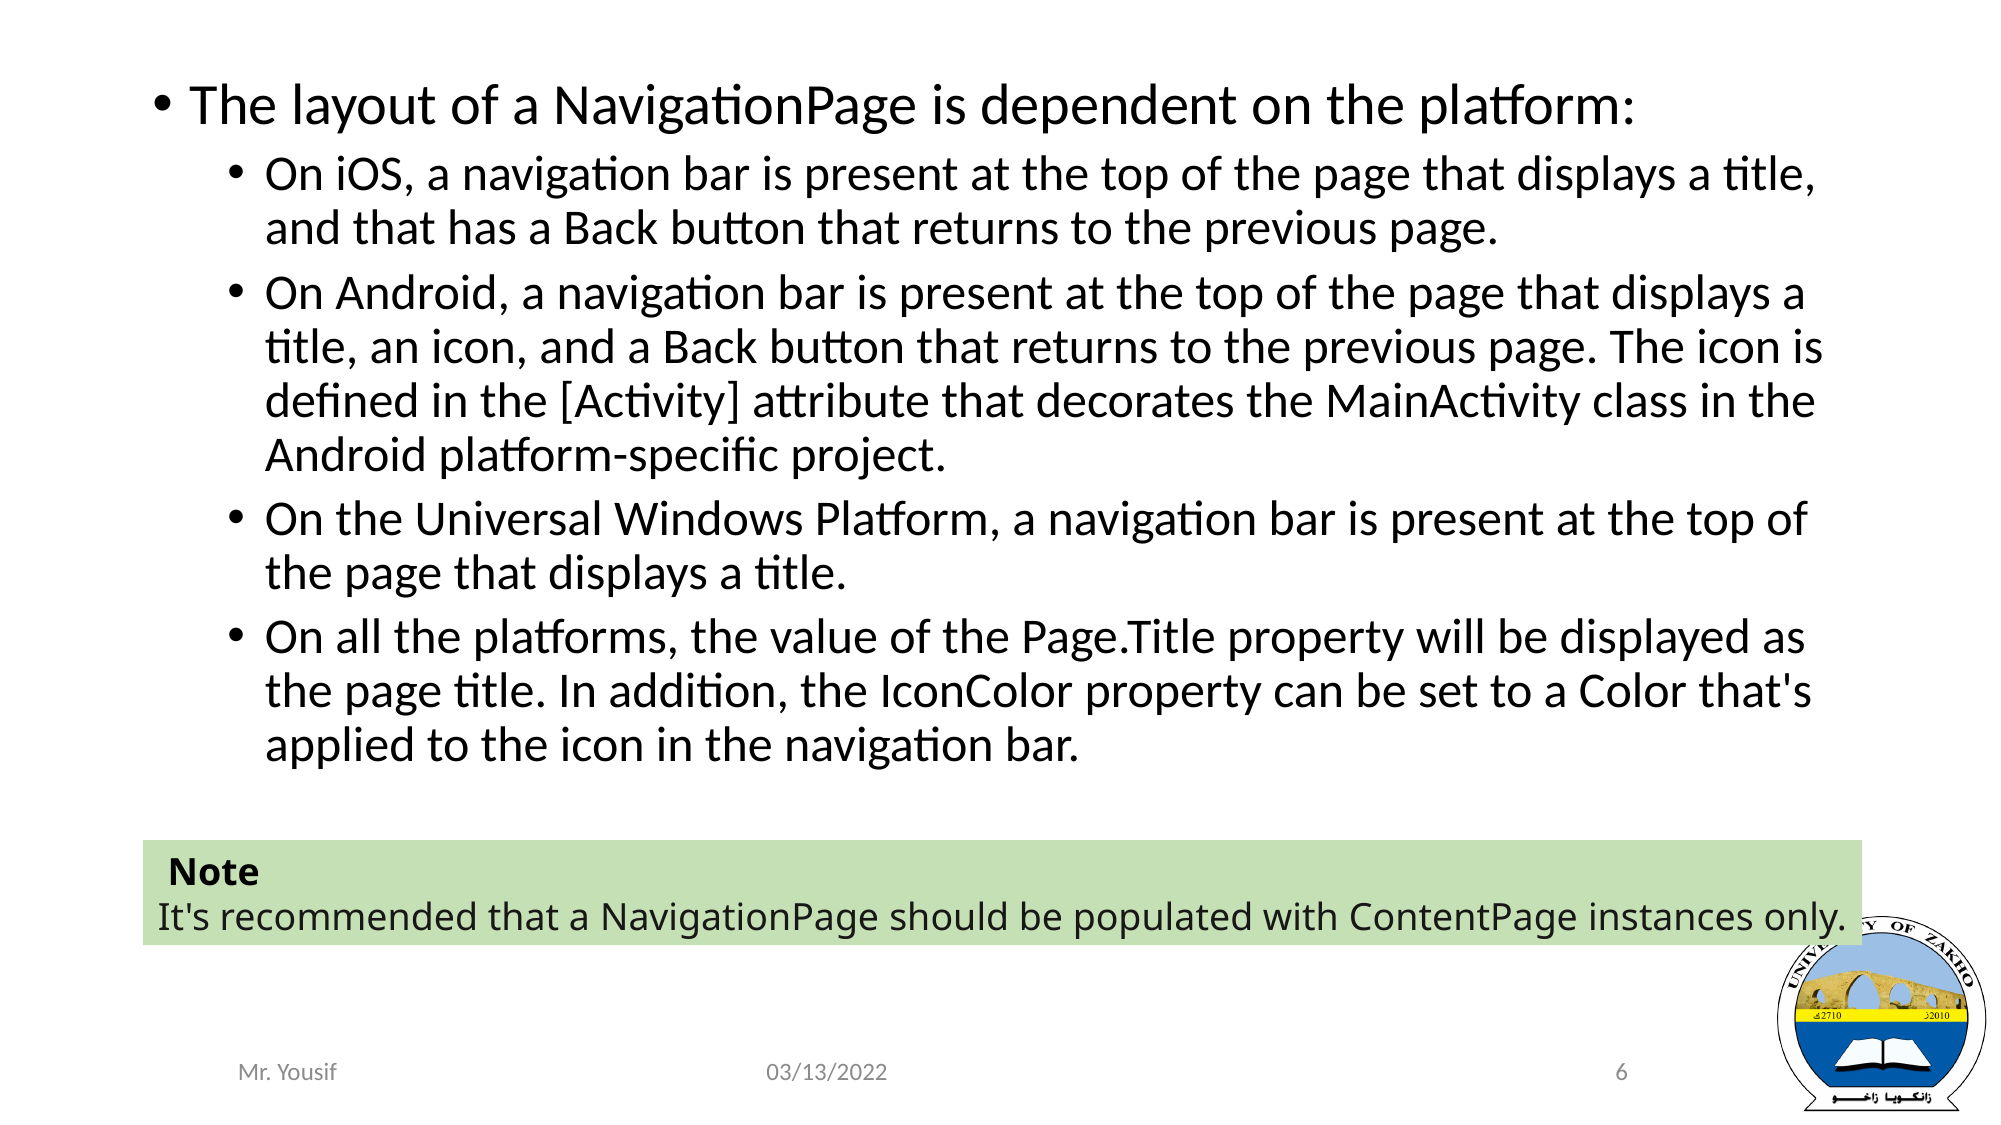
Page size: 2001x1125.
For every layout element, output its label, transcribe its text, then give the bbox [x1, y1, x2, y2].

footer Mr. Yousif [137, 1040, 438, 1101]
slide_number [751, 1040, 1021, 1101]
slide_number 6 [1193, 1040, 1644, 1101]
text_box Note It's recommended that a NavigationPage should be populated with ContentPage instances only. [142, 840, 1863, 946]
list The layout of a NavigationPage is dependent on the platform: On iOS, a navigation bar is present at the top of the page that displays a title, and that has a Back button that returns to the previous page. On Android, a navigation bar is present at the top of the page that displays a title, an icon, and a Back button that returns to the previous page. The icon is defined in the [Activity] attribute that decorates the MainActivity class in the Android platform-specific project. On the Universal Windows Platform, a navigation bar is present at the top of the page that displays a title. On all the platforms, the value of the Page.Title property will be displayed as the page title. In addition, the IconColor property can be set to a Color that's applied to the icon in the navigation bar. [137, 66, 1863, 1014]
picture [1776, 915, 1987, 1112]
